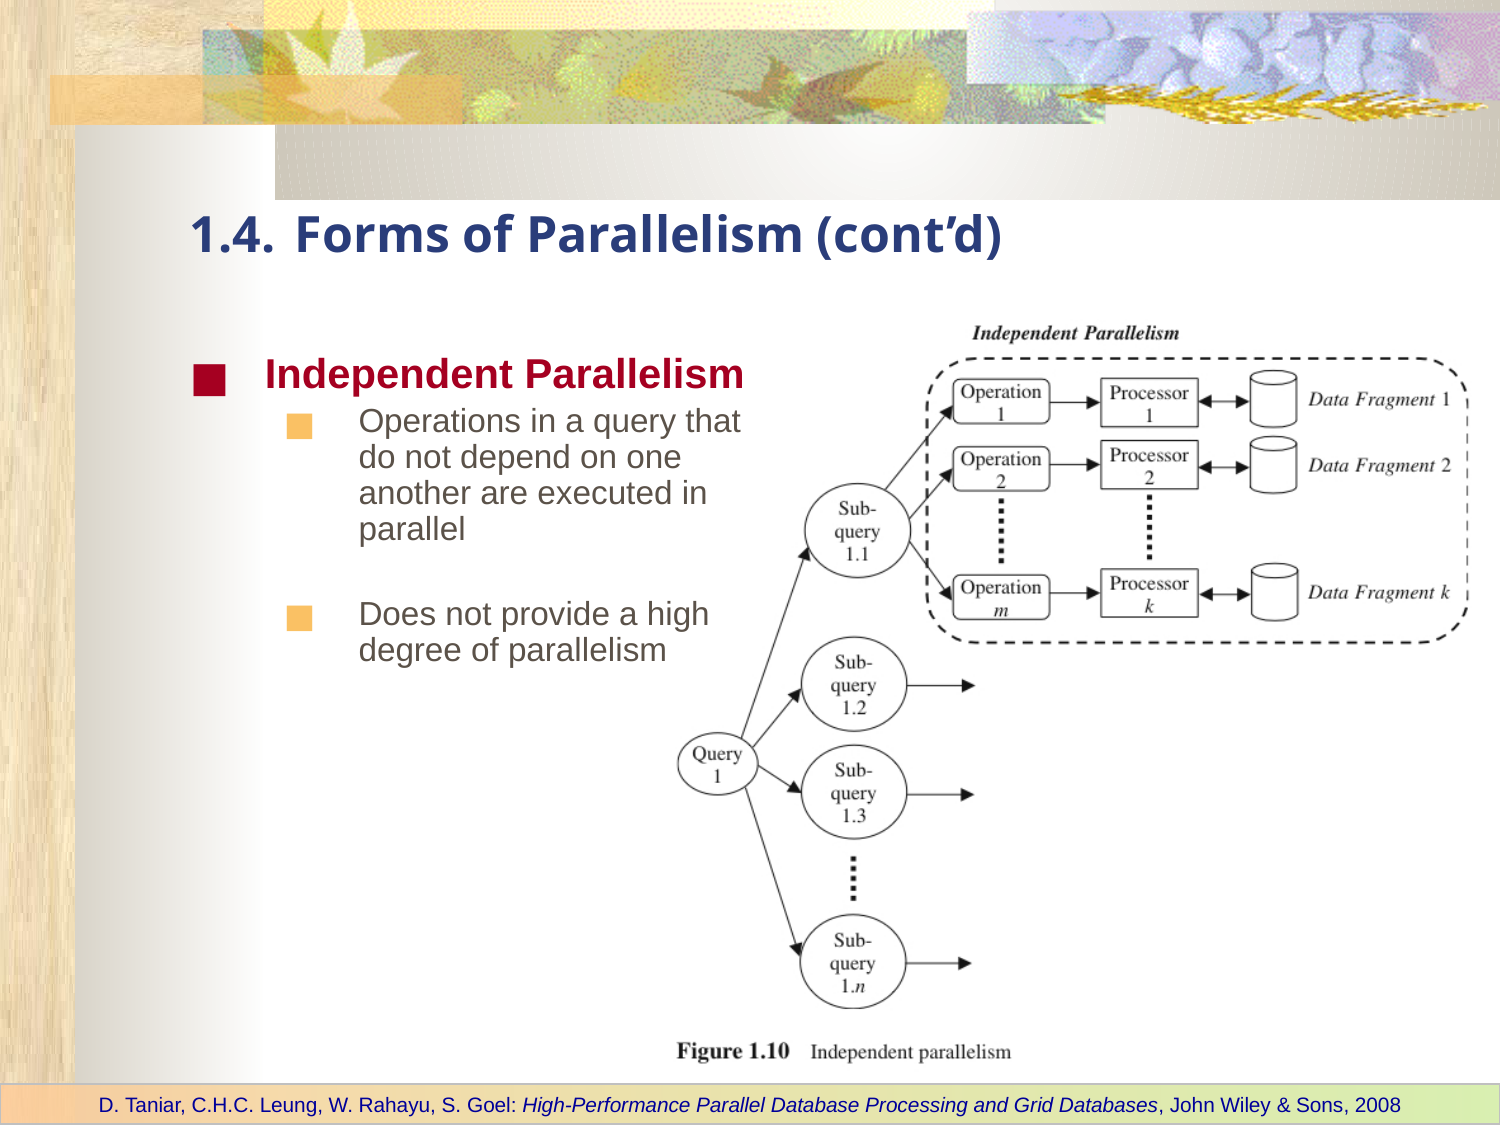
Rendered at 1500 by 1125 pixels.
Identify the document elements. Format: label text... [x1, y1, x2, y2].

picture [649, 299, 1500, 1084]
title 1.4. Forms of Parallelism (cont’d) [174, 87, 1450, 275]
list Independent Parallelism Operations in a query that do not depend on one another are executed in parallel Does not provide a high degree of parallelism [174, 344, 644, 1020]
picture [0, 0, 1500, 1083]
text_box D. Taniar, C.H.C. Leung, W. Rahayu, S. Goel: High-Performance Parallel Database Processing and Grid Databases, John Wiley & Sons, 2008 [0, 1083, 1500, 1124]
